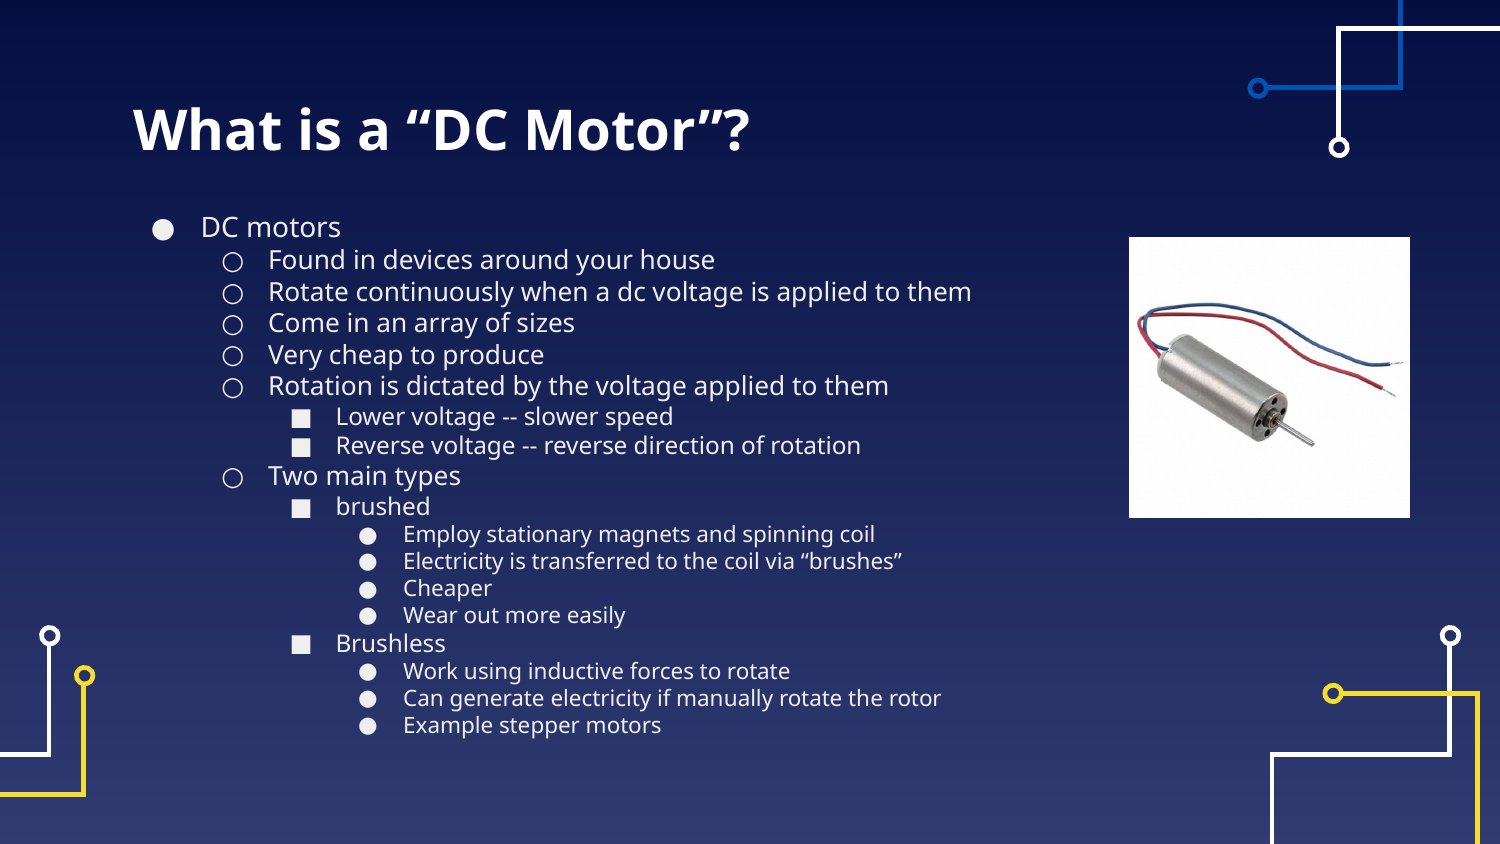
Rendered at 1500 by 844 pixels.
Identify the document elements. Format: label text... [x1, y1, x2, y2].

title What is a “DC Motor”? [118, 88, 1382, 167]
list DC motors Found in devices around your house Rotate continuously when a dc voltage is applied to them Come in an array of sizes Very cheap to produce Rotation is dictated by the voltage applied to them Lower voltage -- slower speed Reverse voltage -- reverse direction of rotation Two main types brushed Employ stationary magnets and spinning coil Electricity is transferred to the coil via “brushes” Cheaper Wear out more easily Brushless Work using inductive forces to rotate Can generate electricity if manually rotate the rotor Example stepper motors [118, 194, 1382, 756]
picture [1129, 237, 1410, 518]
